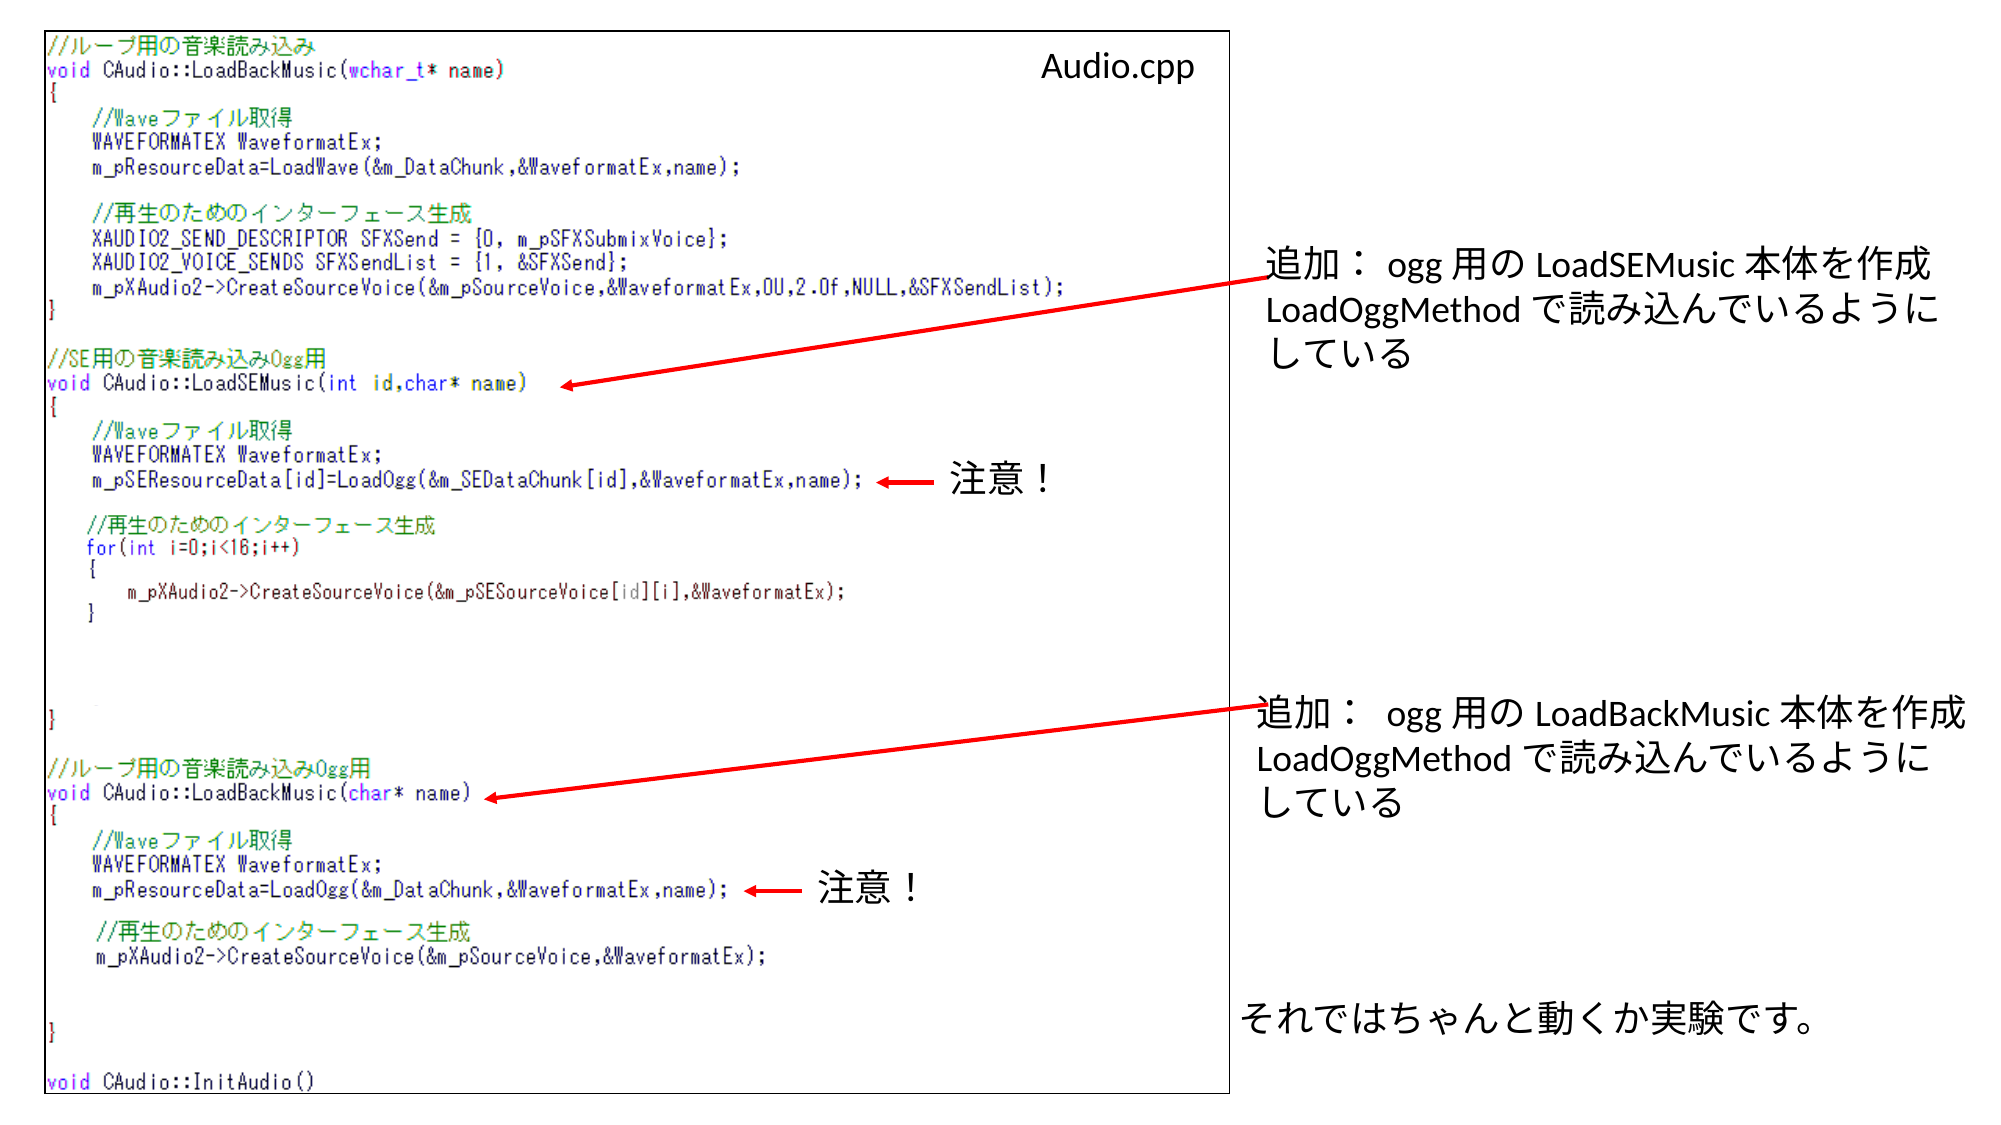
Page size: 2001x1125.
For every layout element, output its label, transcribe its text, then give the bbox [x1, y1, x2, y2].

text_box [483, 704, 1269, 800]
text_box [559, 277, 1269, 388]
text_box 追加：ogg用のLoadSEMusic本体を作成 LoadOggMethodで読み込んでいるように している [1251, 232, 1957, 382]
text_box それではちゃんと動くか実験です。 [1229, 987, 1849, 1047]
text_box 追加： ogg用のLoadBackMusic本体を作成 LoadOggMethodで読み込んでいるように している [1241, 682, 1982, 832]
picture [45, 31, 1229, 1093]
